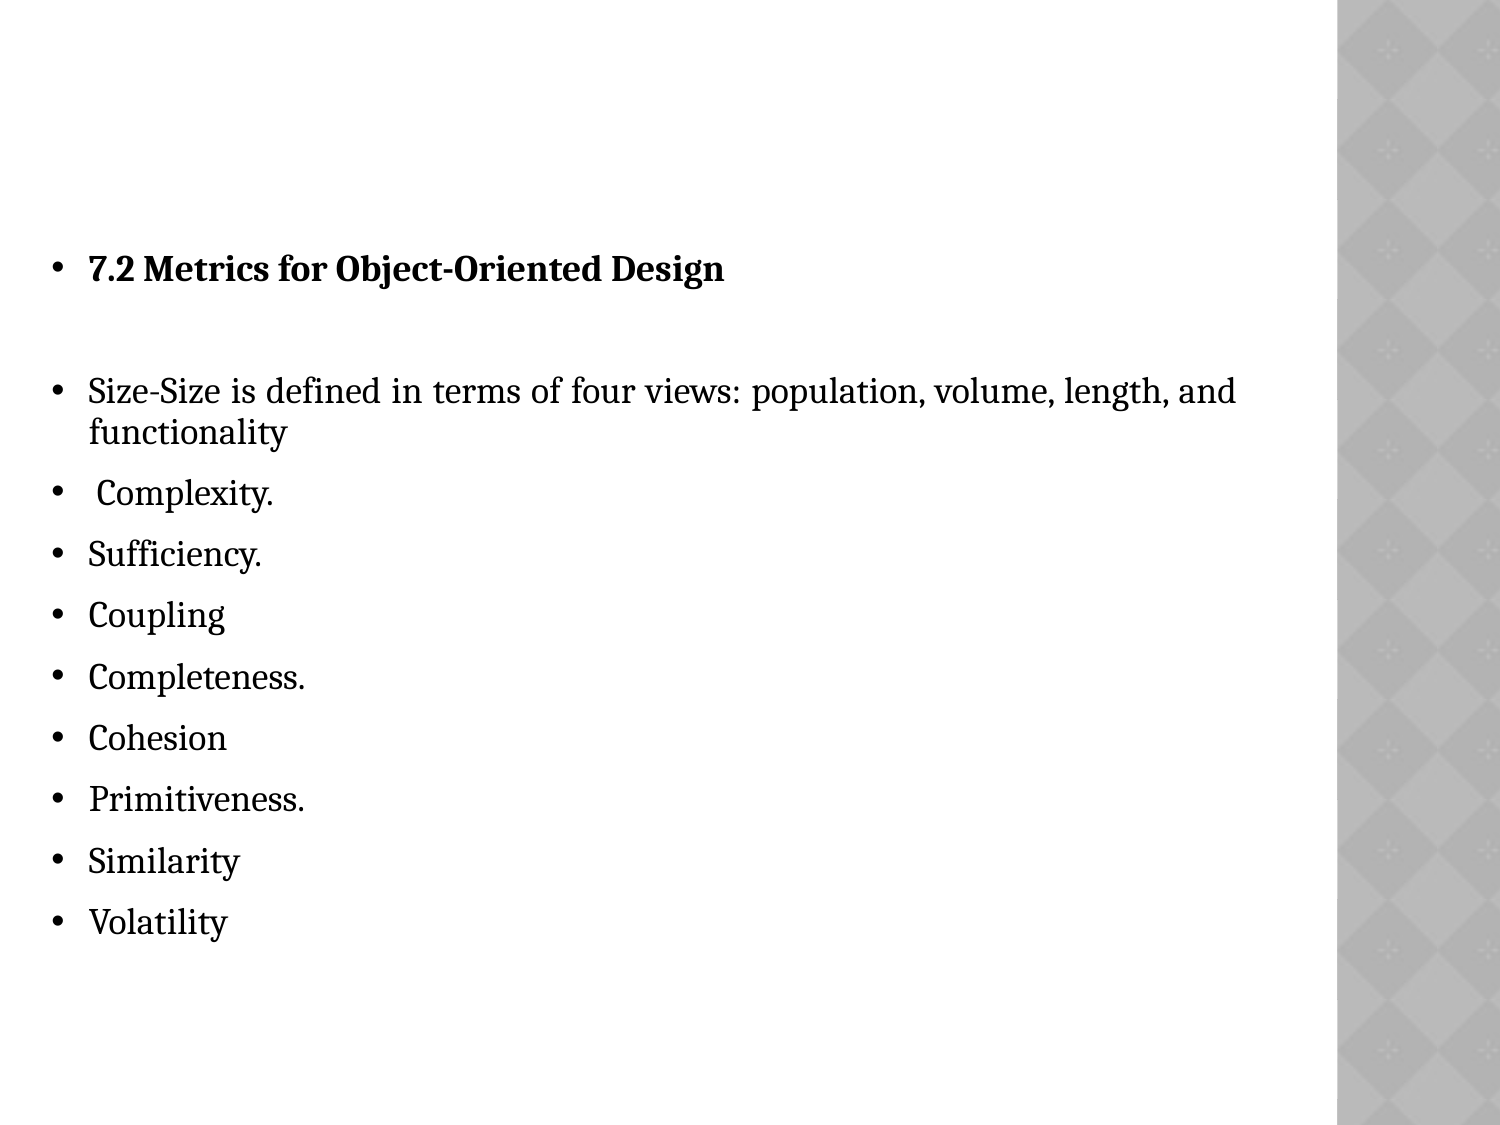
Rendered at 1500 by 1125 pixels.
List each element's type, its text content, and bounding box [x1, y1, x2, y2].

subtitle 7.2 Metrics for Object-Oriented Design Size-Size is defined in terms of four views: population, volume, length, and functionality Complexity. Sufficiency. Coupling Completeness. Cohesion Primitiveness. Similarity Volatility [51, 198, 1239, 994]
